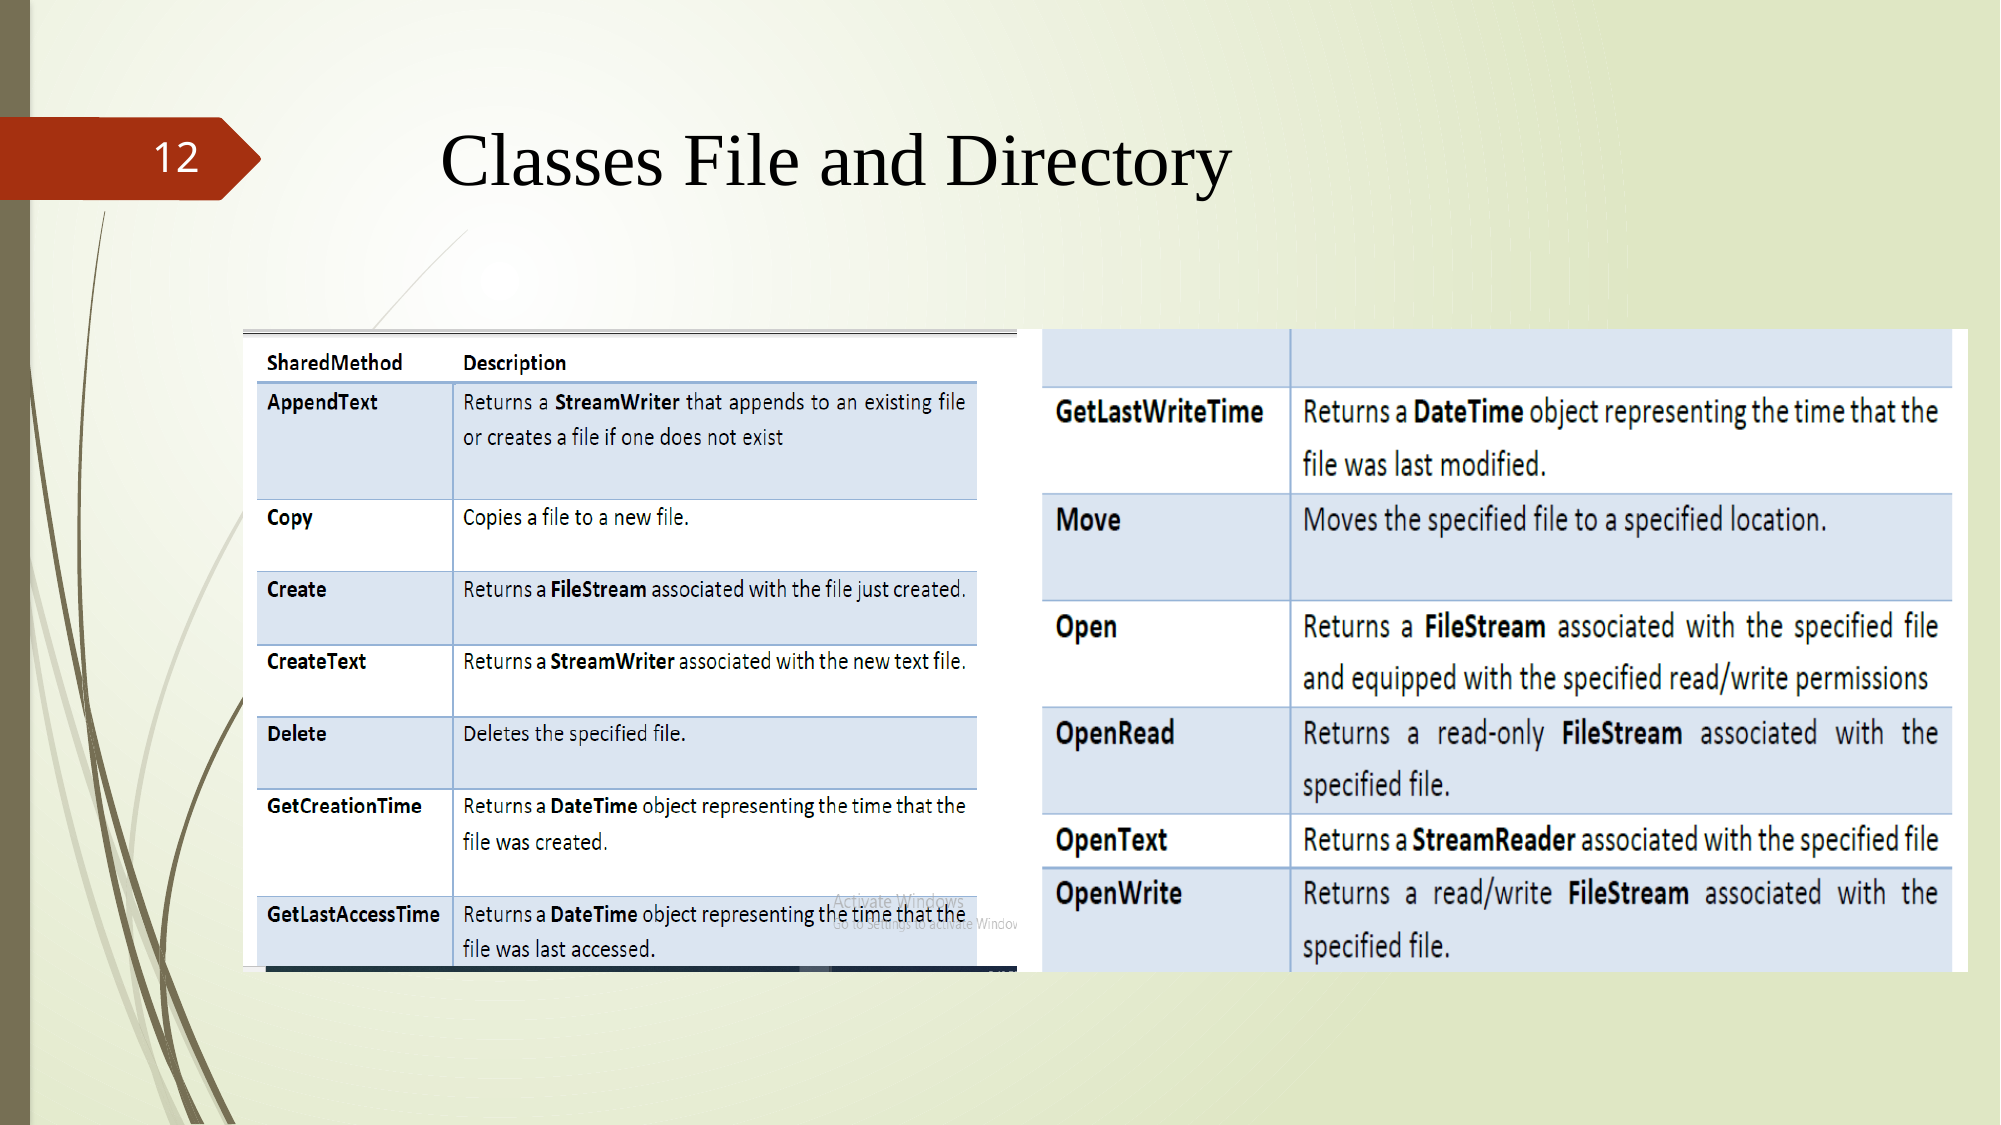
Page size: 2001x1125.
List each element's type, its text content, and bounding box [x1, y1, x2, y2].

slide_number 12 [87, 129, 216, 190]
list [242, 329, 1017, 972]
title Classes File and Directory [425, 102, 1888, 313]
picture [1017, 329, 1968, 972]
